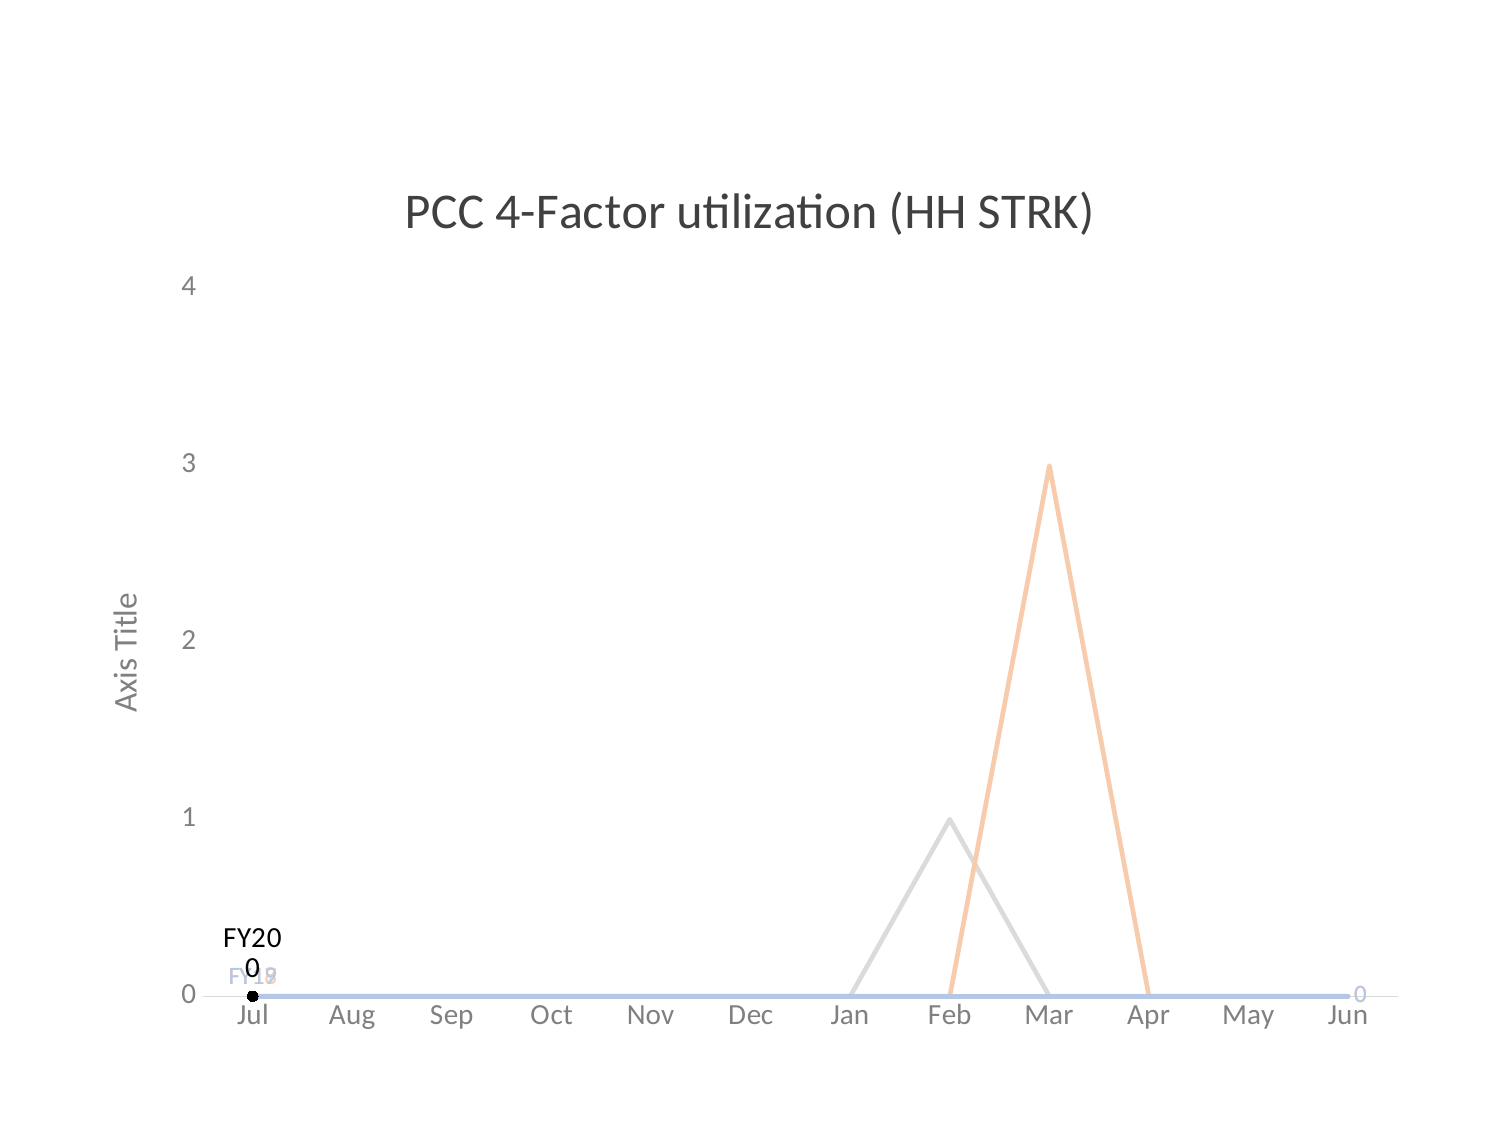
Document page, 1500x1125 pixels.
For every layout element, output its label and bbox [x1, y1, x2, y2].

chart [74, 149, 1425, 1050]
